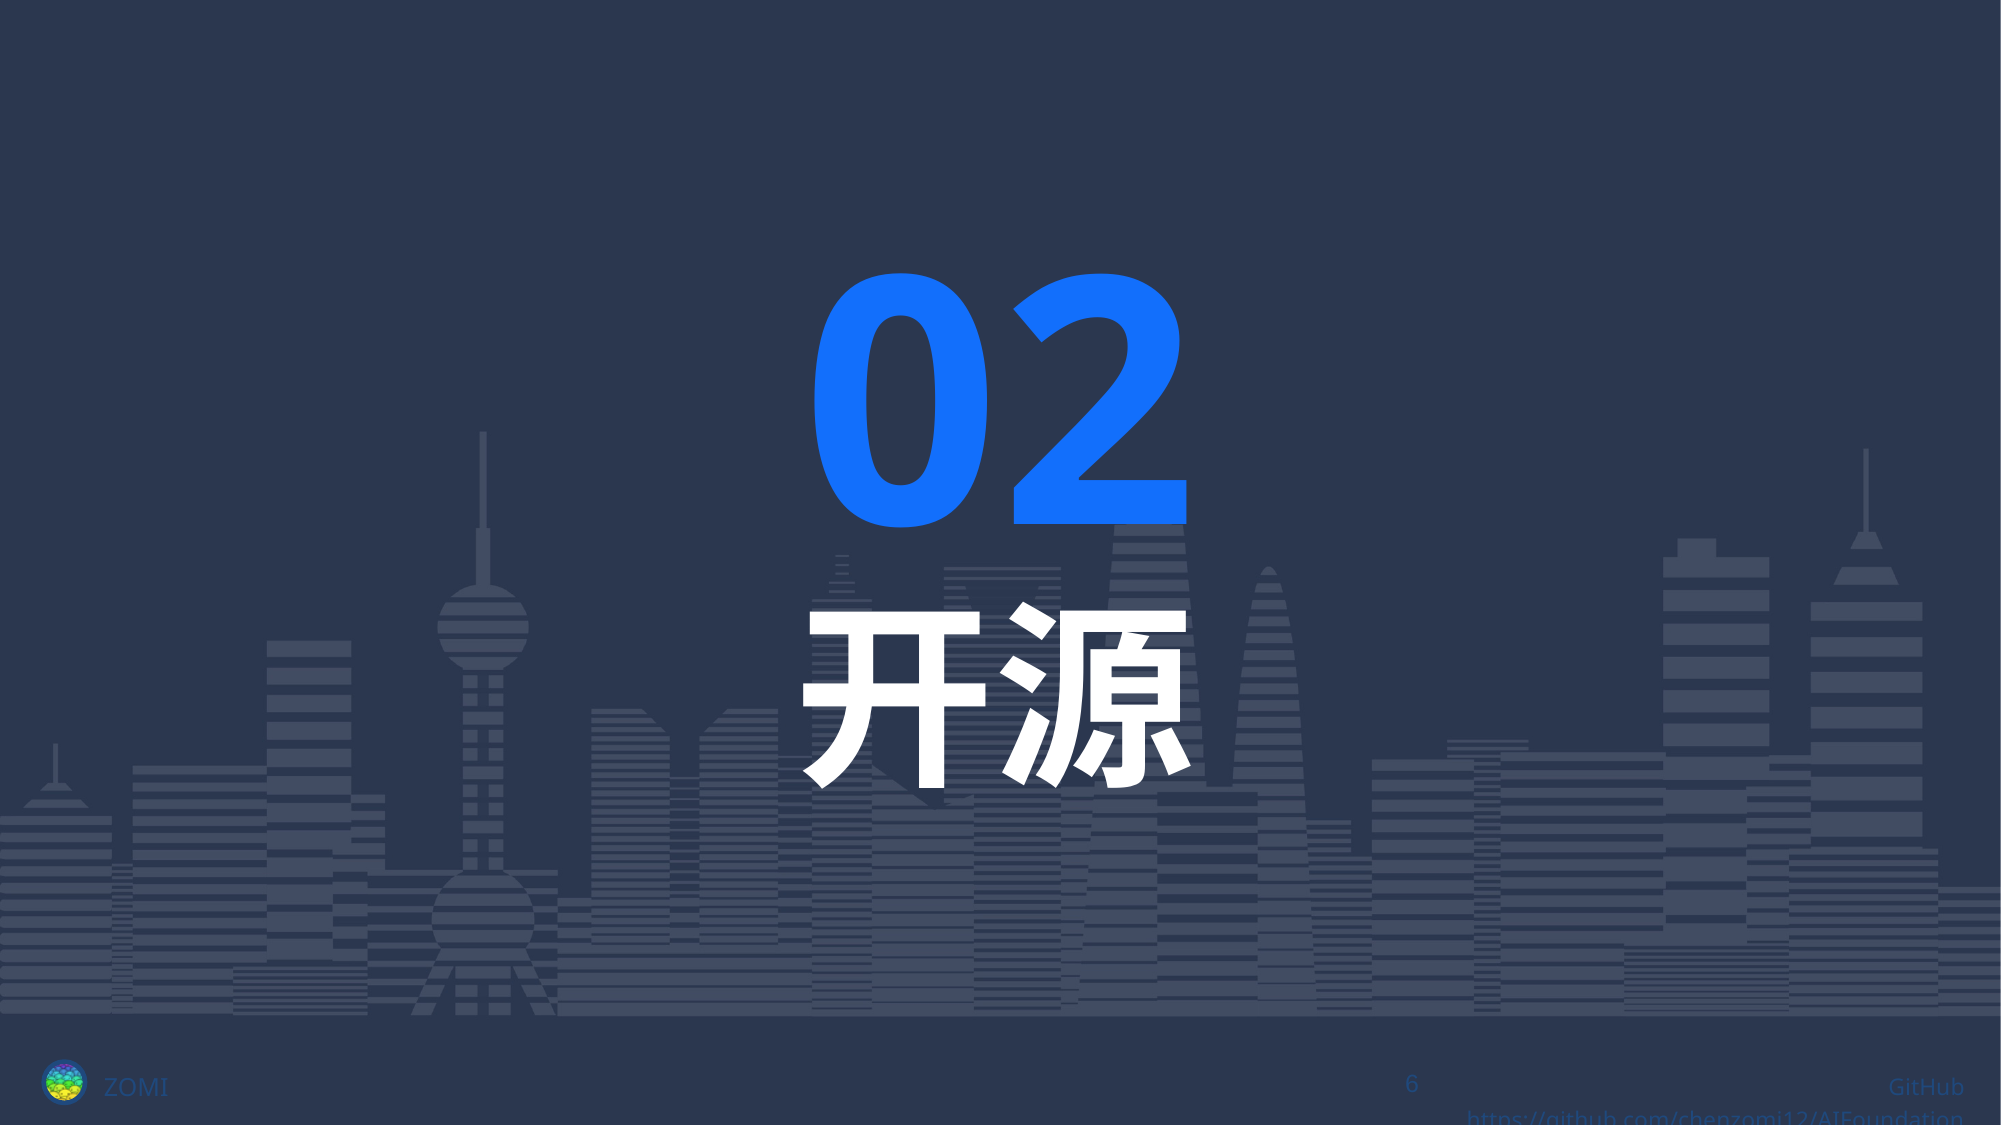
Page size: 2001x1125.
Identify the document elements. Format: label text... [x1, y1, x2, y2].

picture [1744, 1117, 1752, 1125]
picture [1652, 1117, 1658, 1125]
picture [1759, 1117, 1765, 1125]
list 开源 [79, 394, 1910, 986]
picture [1897, 1117, 1904, 1125]
picture [1578, 1117, 1584, 1125]
picture [1637, 1117, 1645, 1125]
picture [1606, 1117, 1613, 1125]
picture [1884, 1117, 1890, 1125]
picture [1548, 1117, 1555, 1125]
text_box 02 [787, 171, 1213, 394]
picture [1720, 1117, 1726, 1125]
picture [1470, 1117, 1476, 1125]
picture [1953, 1117, 1959, 1125]
picture [1501, 1117, 1508, 1125]
picture [1693, 1117, 1699, 1125]
picture [1855, 1117, 1863, 1125]
picture [1938, 1117, 1946, 1125]
picture [0, 0, 2001, 1125]
